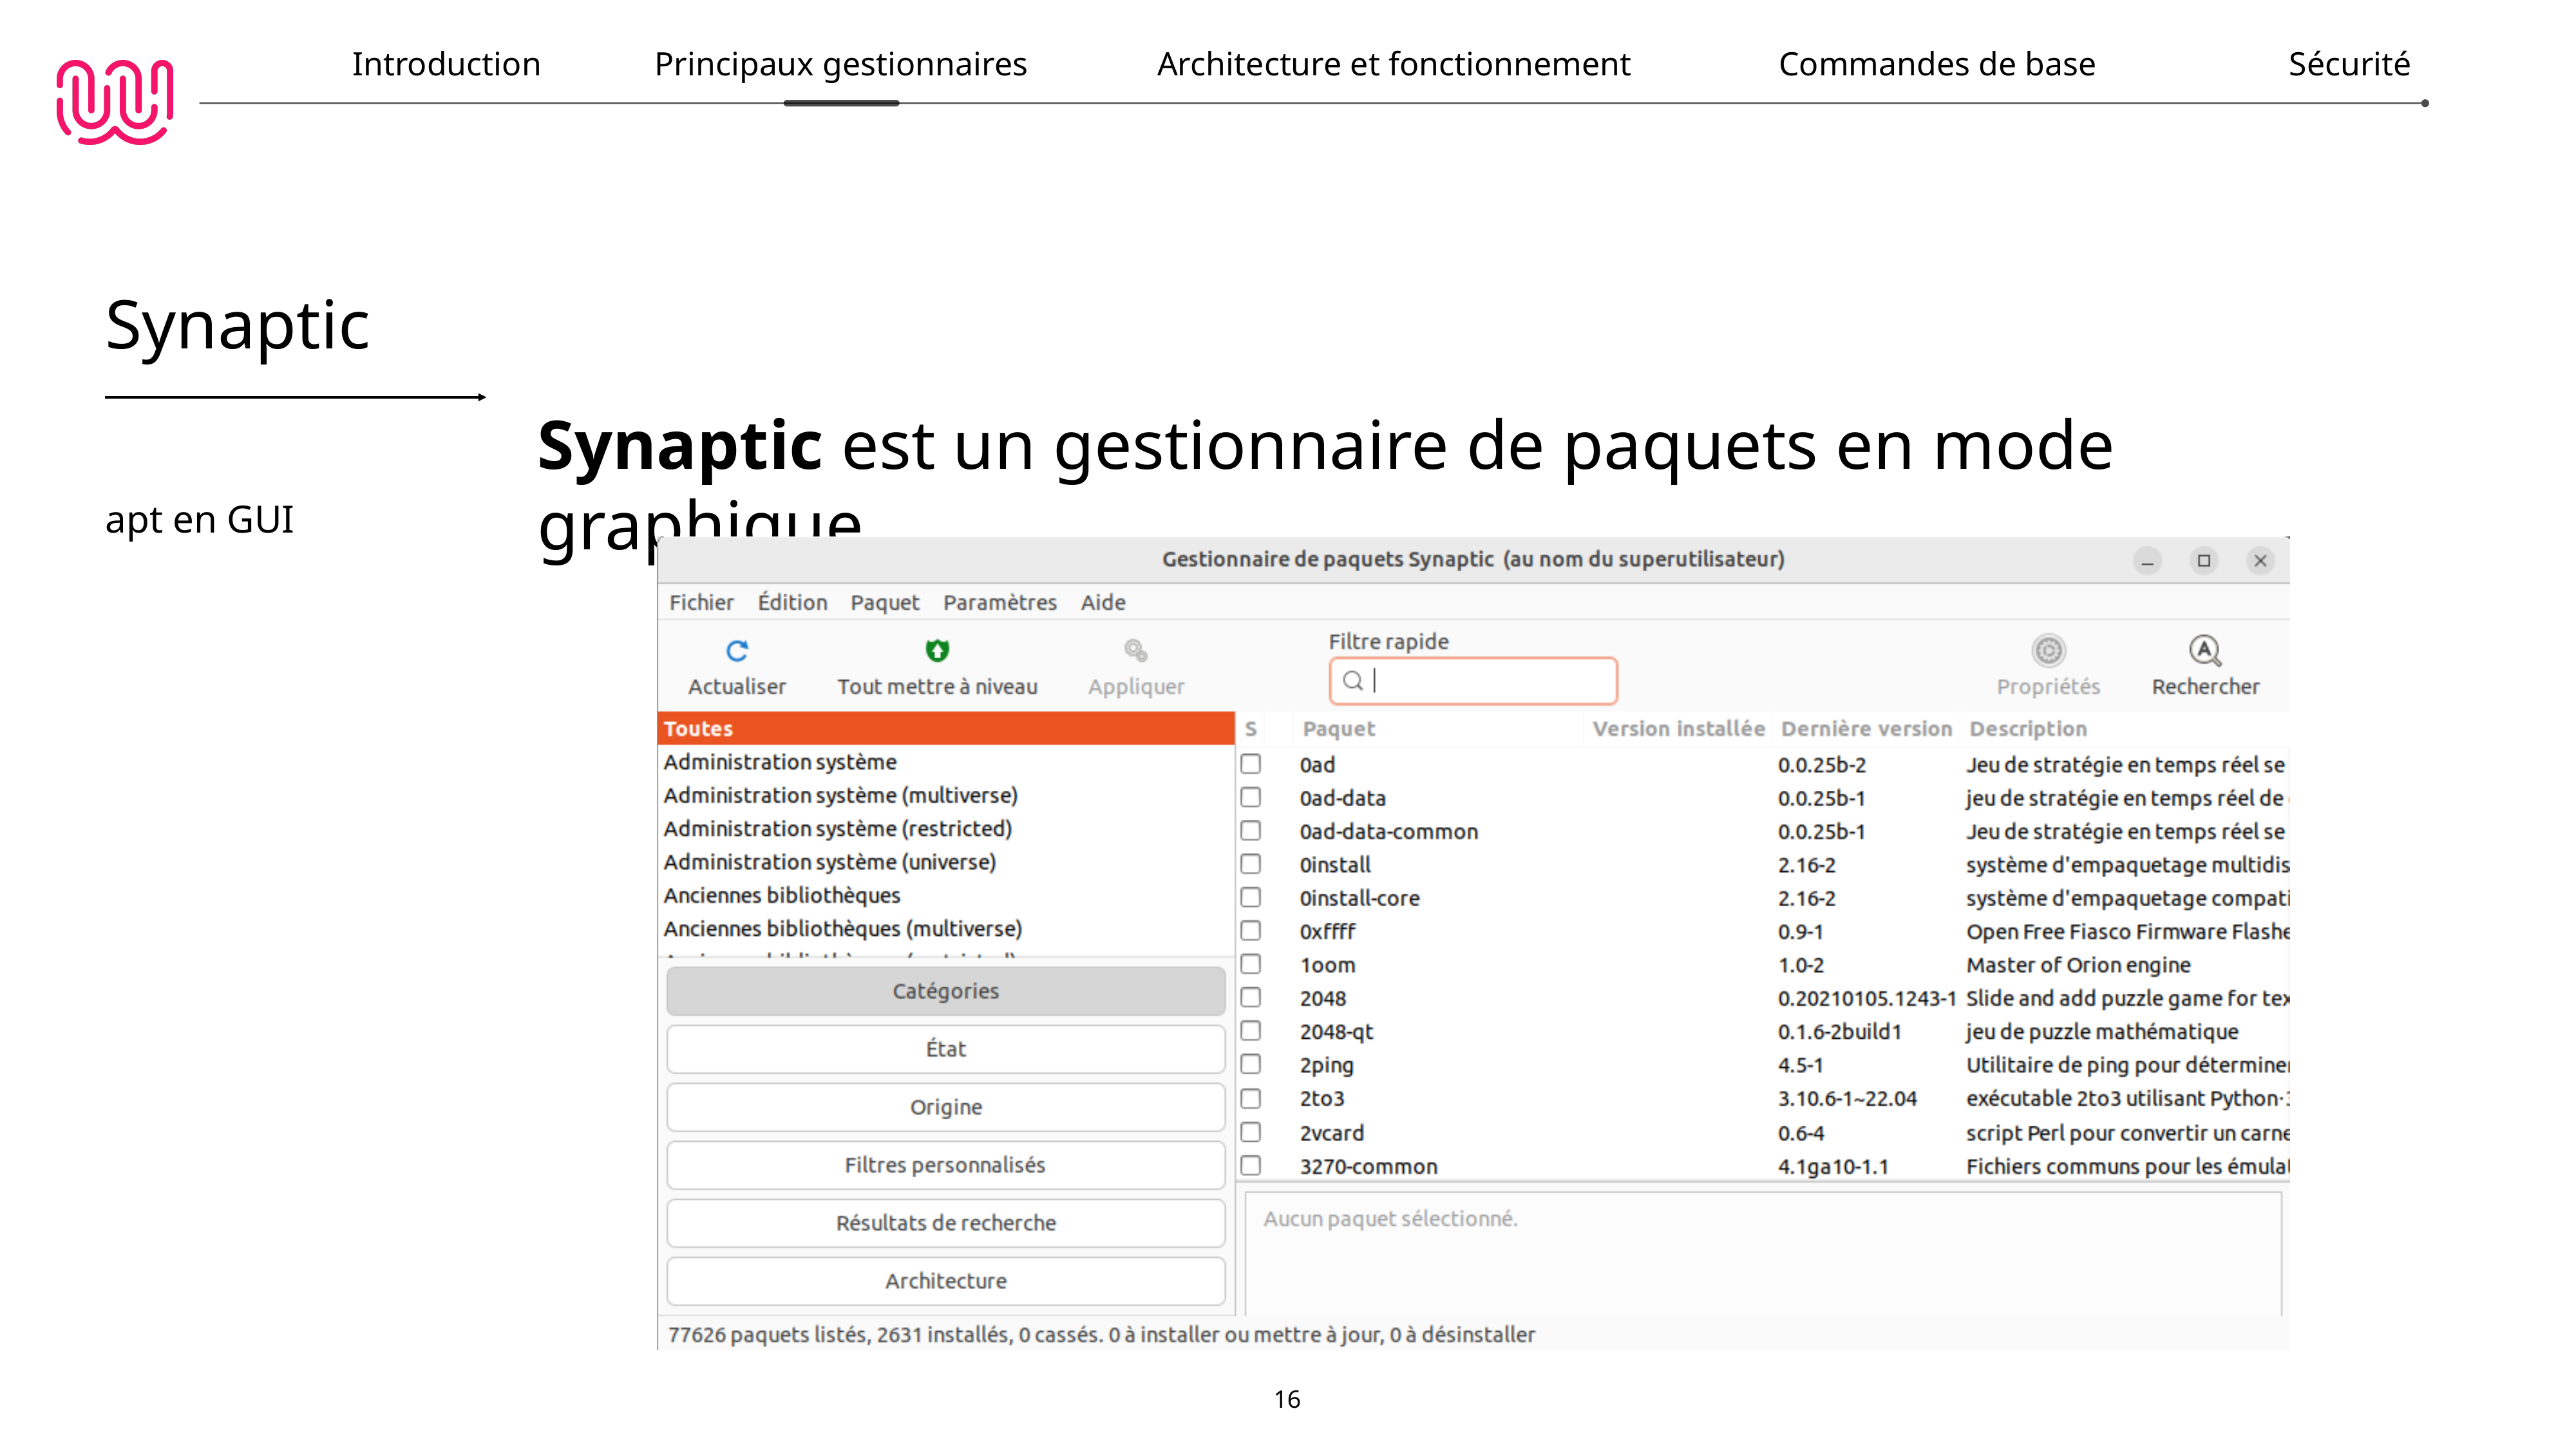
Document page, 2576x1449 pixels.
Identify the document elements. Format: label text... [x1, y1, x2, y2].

text_box [783, 104, 900, 107]
text_box Synaptic est un gestionnaire de paquets en mode graphique. [527, 397, 2459, 568]
text_box Introduction [255, 38, 600, 88]
text_box Commandes de base [1672, 38, 2193, 88]
text_box Principaux gestionnaires [600, 38, 1083, 88]
text_box Architecture et fonctionnement [1083, 38, 1672, 88]
picture [657, 536, 2291, 1350]
text_box Sécurité [2193, 38, 2508, 88]
picture [57, 60, 173, 146]
text_box apt en GUI [100, 489, 471, 545]
slide_number ‹#› [1267, 1354, 1307, 1423]
text_box Synaptic [100, 276, 1889, 368]
text_box [783, 100, 900, 103]
